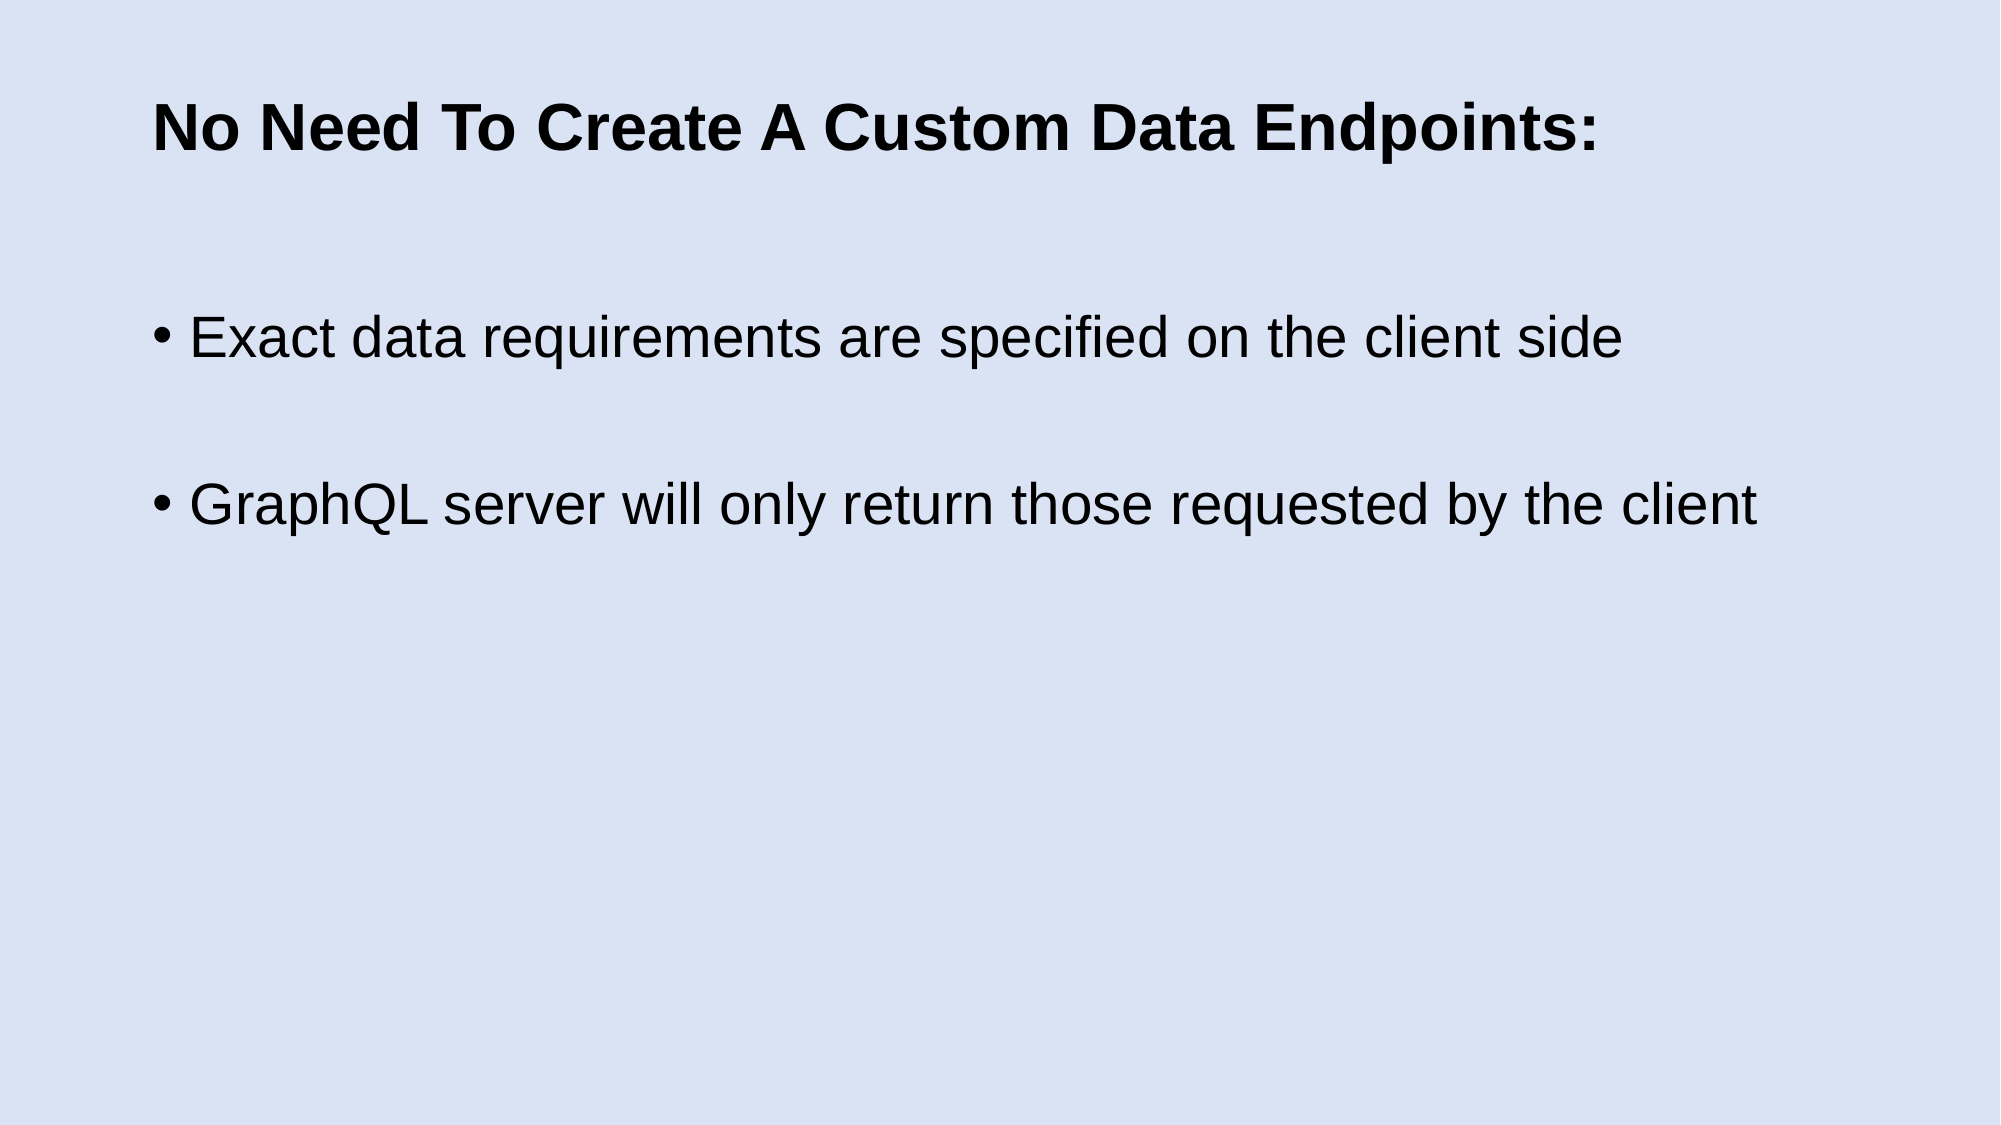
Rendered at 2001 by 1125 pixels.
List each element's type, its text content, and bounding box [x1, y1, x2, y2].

title No Need To Create A Custom Data Endpoints: [137, 59, 1863, 278]
list Exact data requirements are specified on the client side GraphQL server will only return those requested by the client [137, 299, 1863, 1014]
